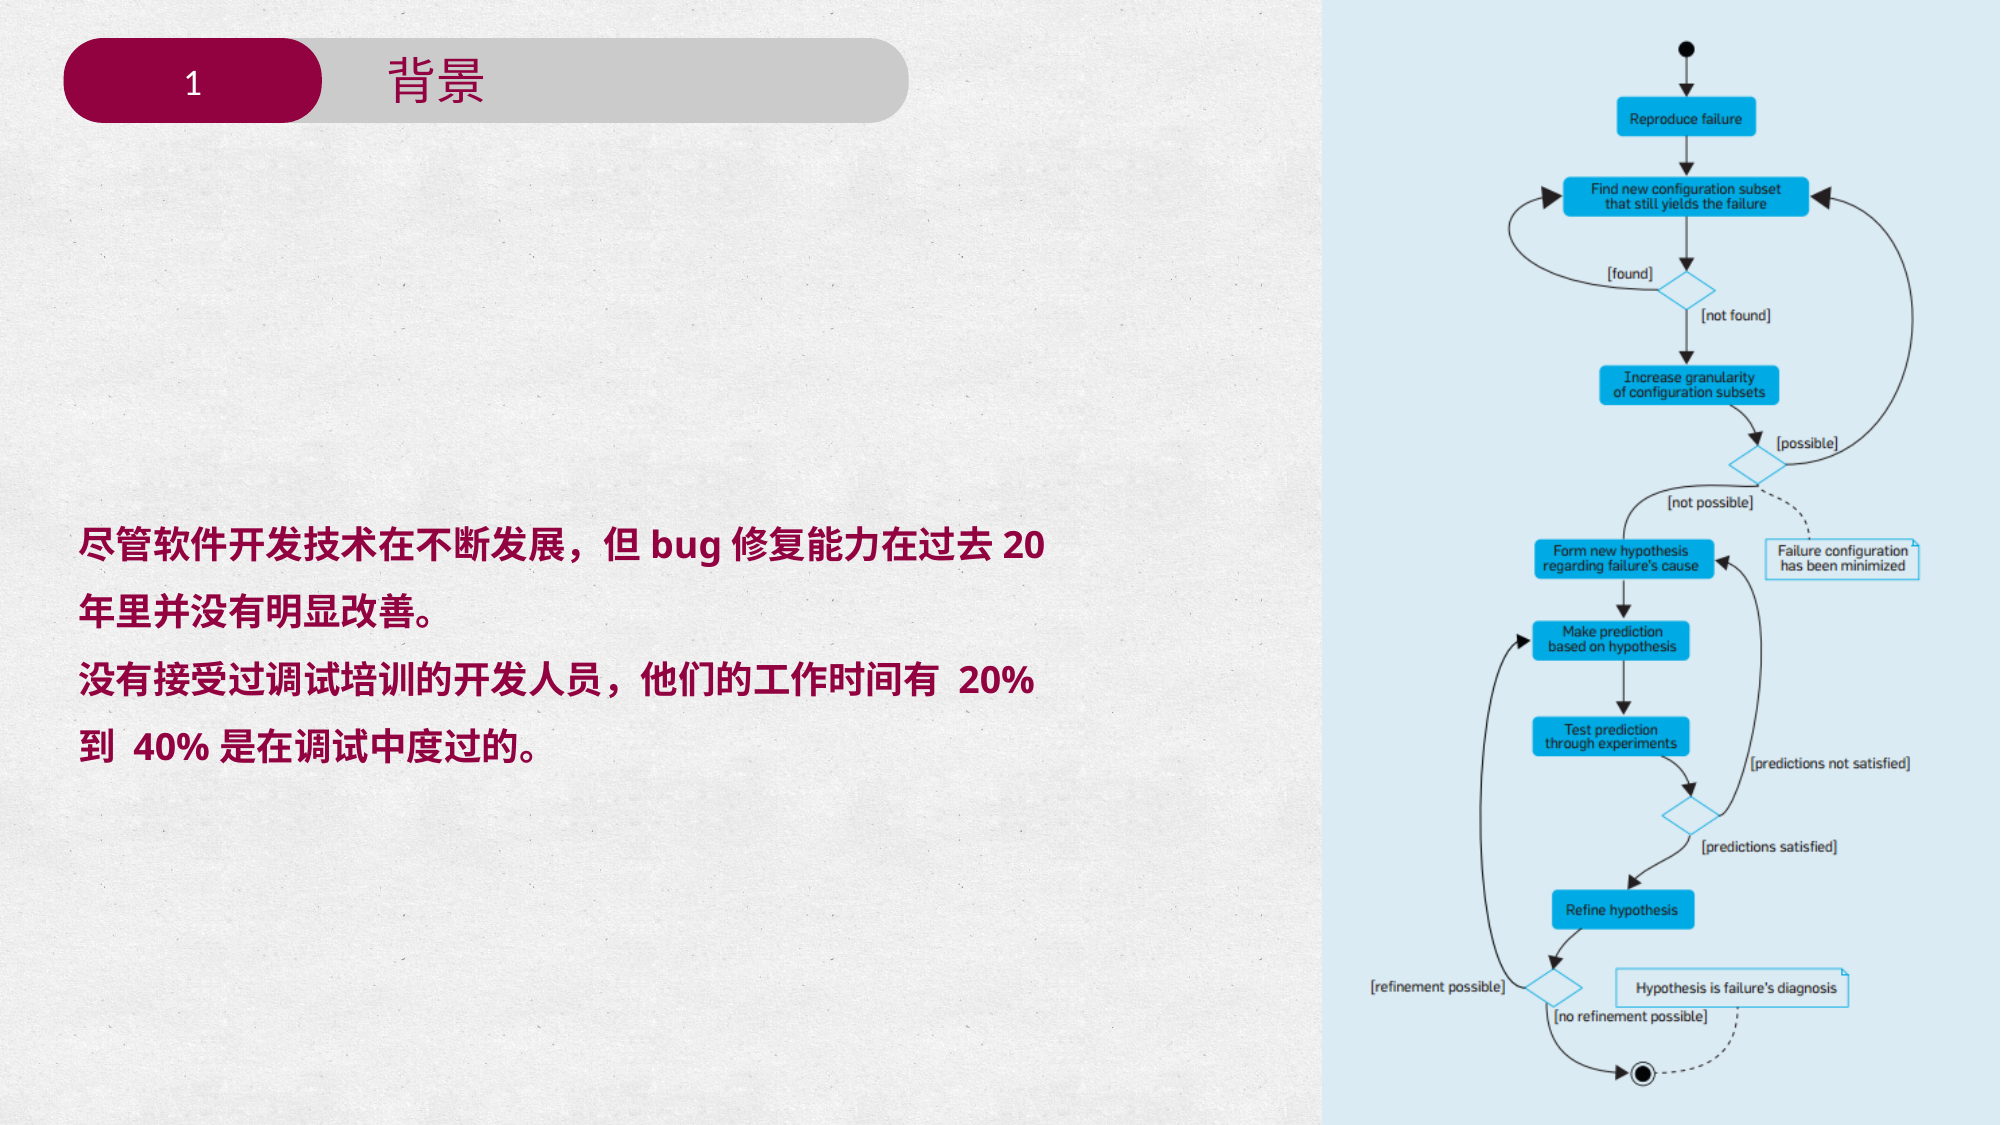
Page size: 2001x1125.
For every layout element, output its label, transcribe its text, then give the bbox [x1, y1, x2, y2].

text_box 尽管软件开发技术在不断发展，但bug修复能力在过去20年里并没有明显改善。 没有接受过调试培训的开发人员，他们的工作时间有 20%到 40%是在调试中度过的。 [63, 490, 1087, 776]
picture [0, 0, 2000, 1125]
text_box [291, 37, 910, 124]
text_box 背景 [371, 42, 822, 118]
text_box 1 [62, 36, 323, 124]
